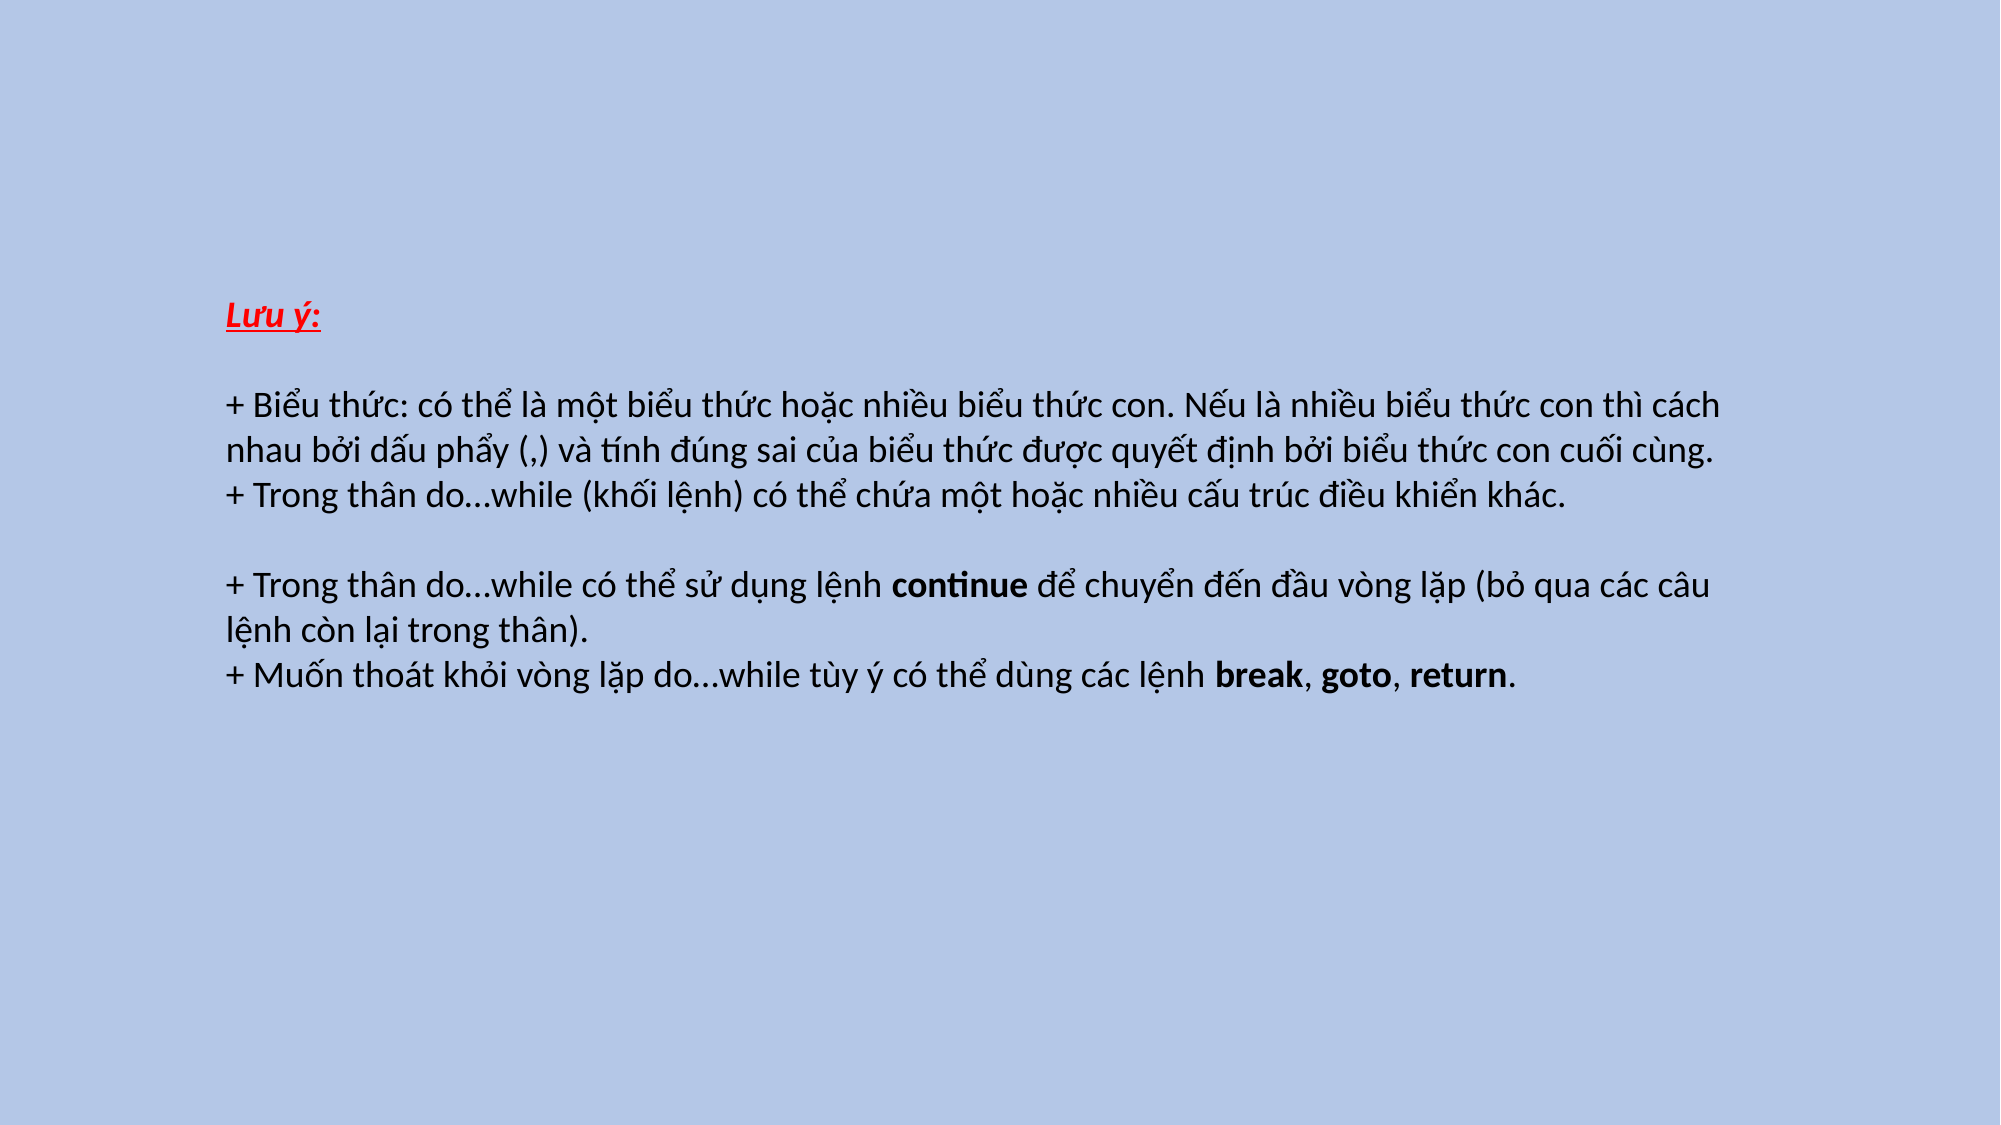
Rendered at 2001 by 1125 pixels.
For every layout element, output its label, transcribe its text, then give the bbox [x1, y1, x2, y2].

text_box Lưu ý: + Biểu thức: có thể là một biểu thức hoặc nhiều biểu thức con. Nếu là nhiều biểu thức con thì cách nhau bởi dấu phẩy (,) và tính đúng sai của biểu thức được quyết định bởi biểu thức con cuối cùng. + Trong thân do…while (khối lệnh) có thể chứa một hoặc nhiều cấu trúc điều khiển khác. + Trong thân do…while có thể sử dụng lệnh continue để chuyển đến đầu vòng lặp (bỏ qua các câu lệnh còn lại trong thân). + Muốn thoát khỏi vòng lặp do…while tùy ý có thể dùng các lệnh break, goto, return. [211, 282, 1789, 703]
